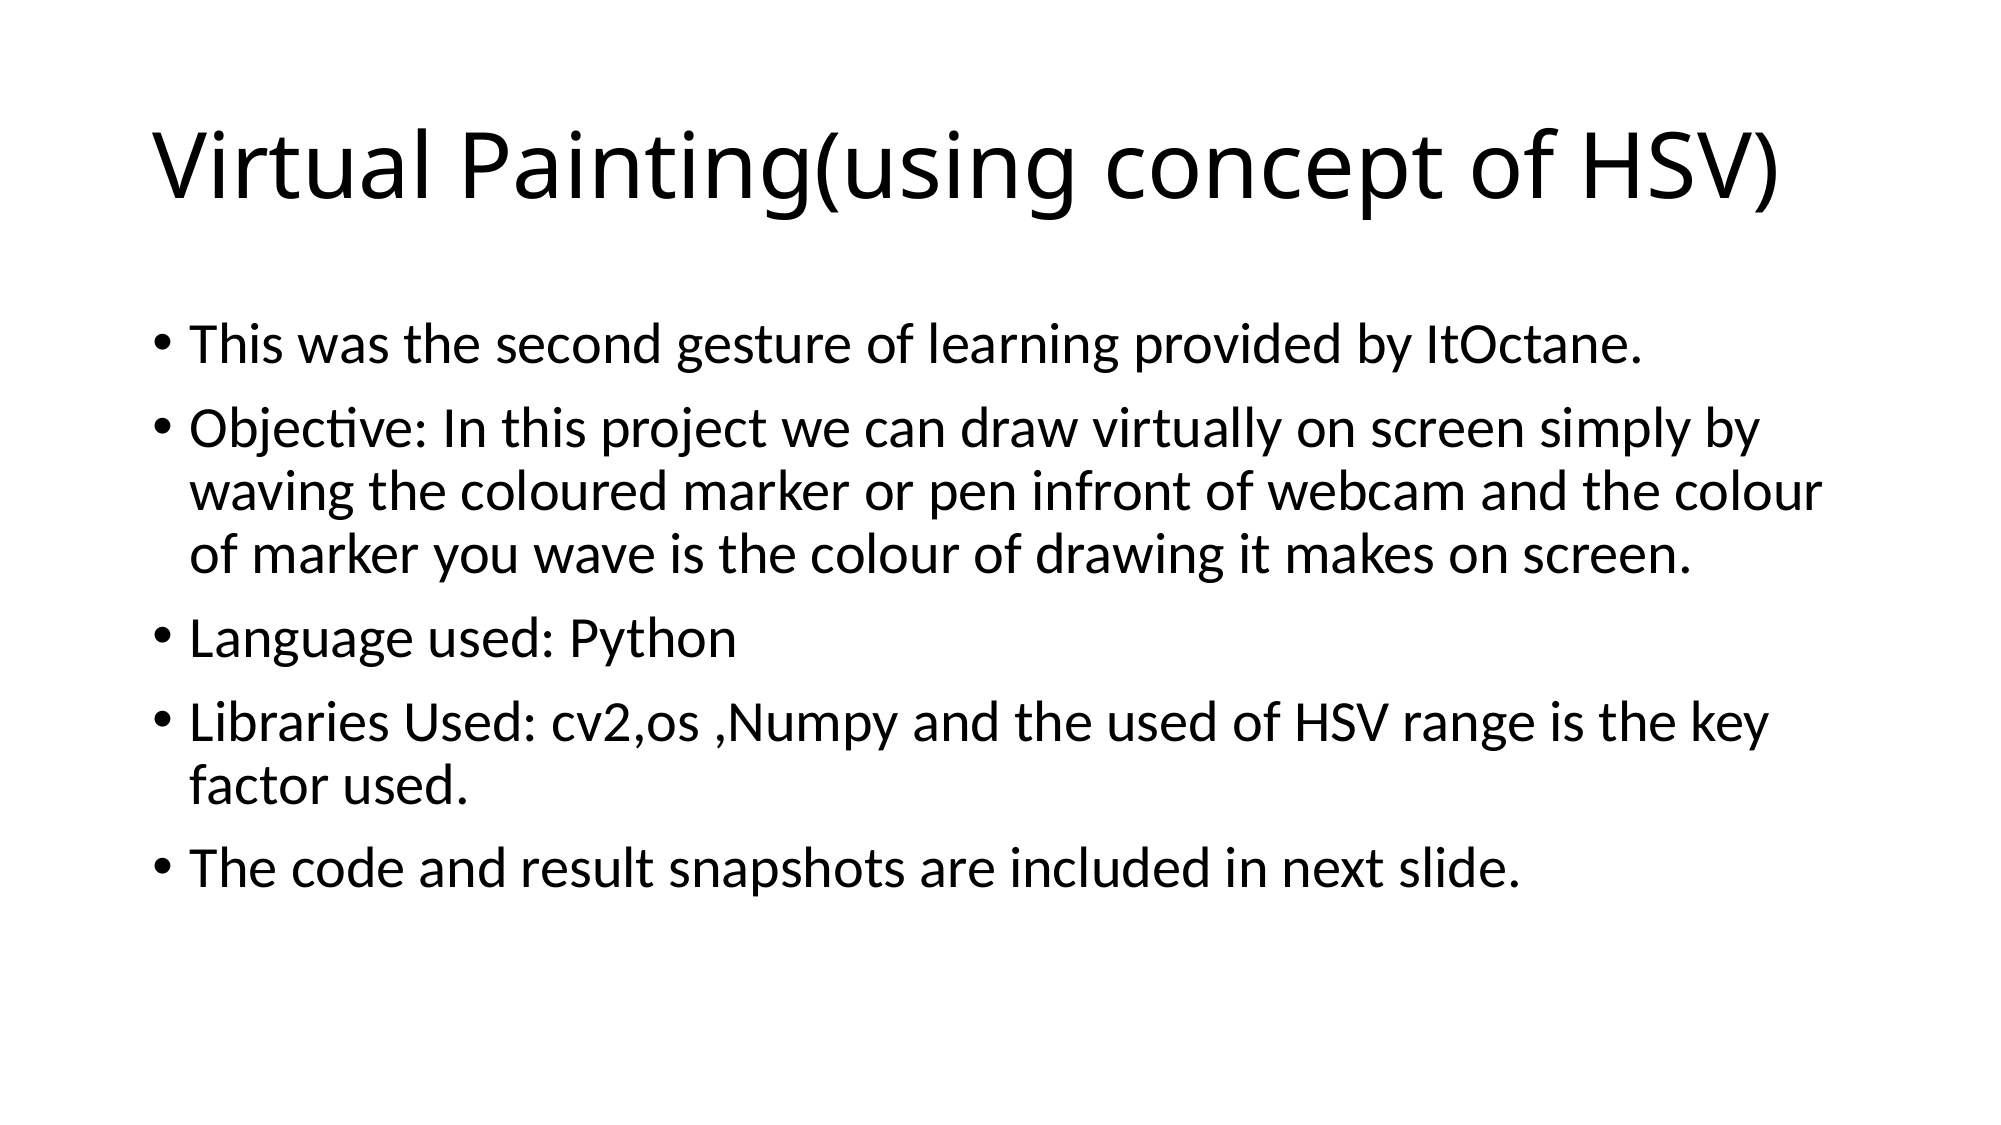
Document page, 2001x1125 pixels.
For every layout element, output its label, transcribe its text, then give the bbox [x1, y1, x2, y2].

title Virtual Painting(using concept of HSV) [137, 59, 1863, 278]
list This was the second gesture of learning provided by ItOctane. Objective: In this project we can draw virtually on screen simply by waving the coloured marker or pen infront of webcam and the colour of marker you wave is the colour of drawing it makes on screen. Language used: Python Libraries Used: cv2,os ,Numpy and the used of HSV range is the key factor used. The code and result snapshots are included in next slide. [137, 306, 1863, 1020]
